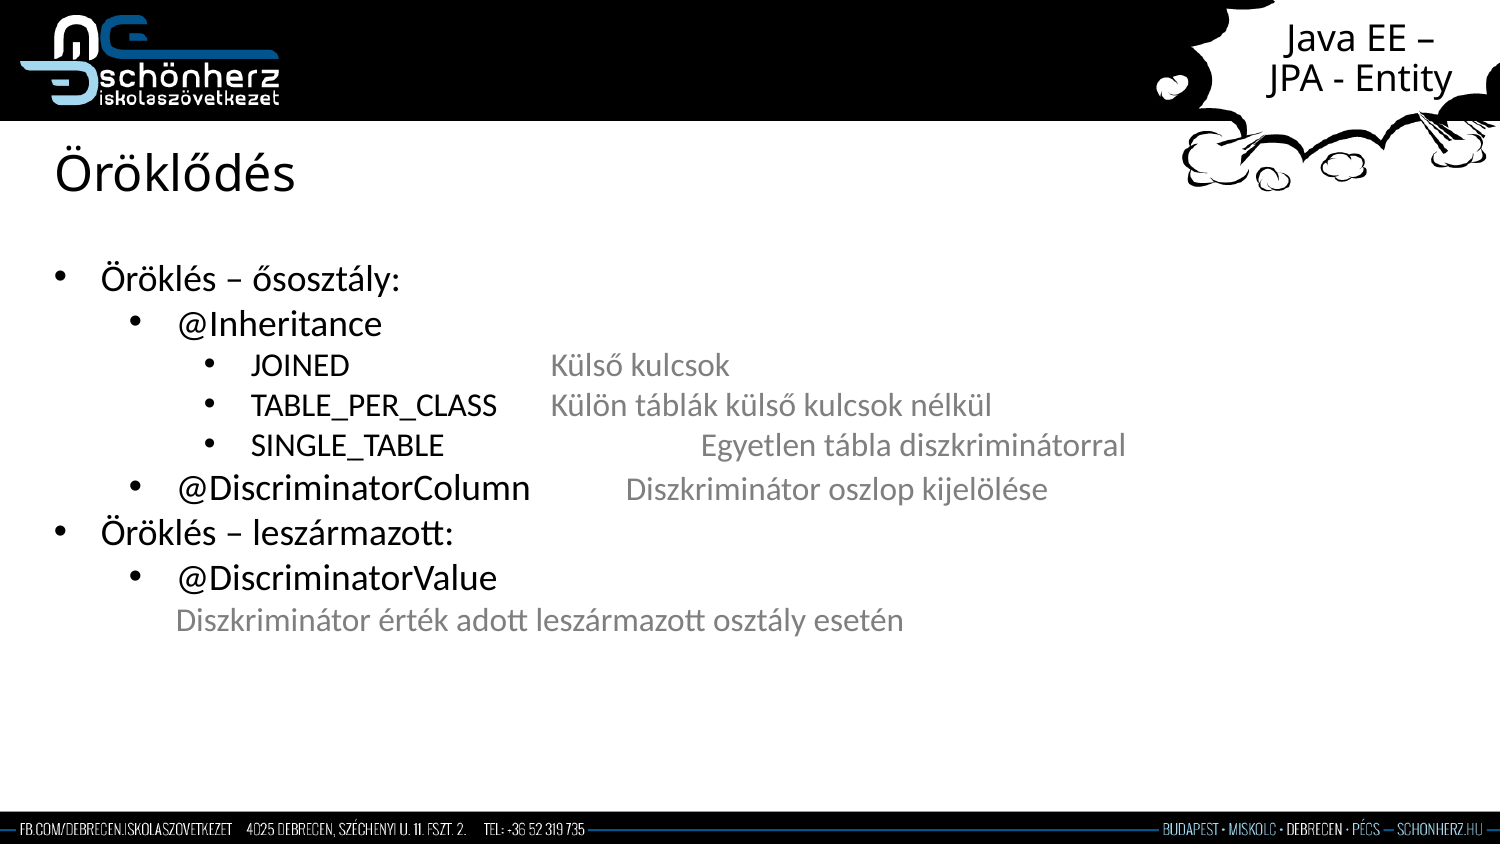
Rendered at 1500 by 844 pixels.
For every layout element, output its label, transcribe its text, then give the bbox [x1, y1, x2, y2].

subtitle Öröklődés [39, 140, 1455, 213]
text_box Öröklés – ősosztály: @Inheritance JOINED Külső kulcsok TABLE_PER_CLASS Külön táblák külső kulcsok nélkül SINGLE_TABLE Egyetlen tábla diszkriminátorral @DiscriminatorColumn Diszkriminátor oszlop kijelölése Öröklés – leszármazott: @DiscriminatorValue Diszkriminátor érték adott leszármazott osztály esetén [39, 246, 1455, 646]
picture [0, 0, 1500, 844]
title Java EE – JPA - Entity [1233, 11, 1488, 107]
